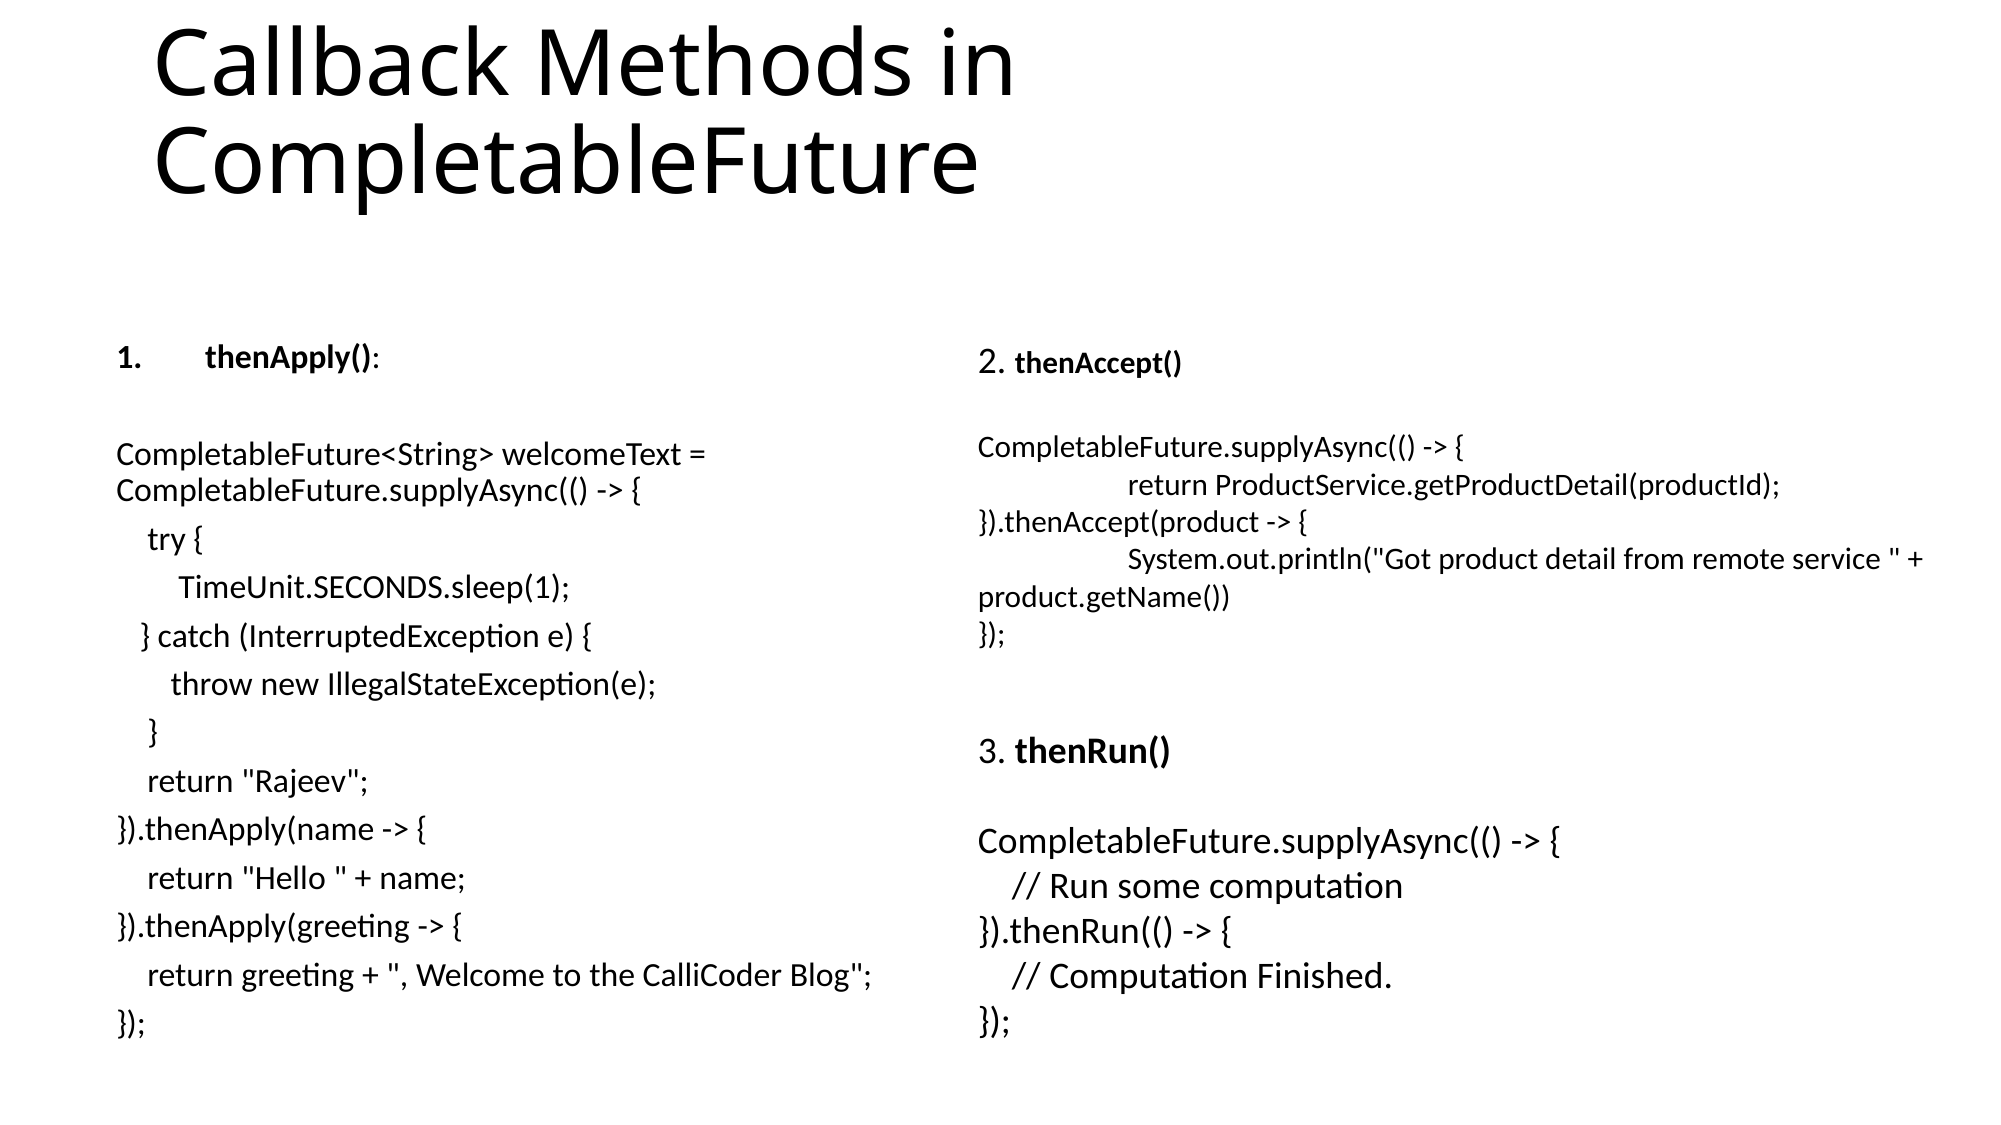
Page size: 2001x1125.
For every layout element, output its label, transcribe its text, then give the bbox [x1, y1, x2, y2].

text_box 2. thenAccept() CompletableFuture.supplyAsync(() -> { return ProductService.getProductDetail(productId); }).thenAccept(product -> { System.out.println("Got product detail from remote service " + product.getName()) }); [963, 328, 1952, 719]
text_box 3. thenRun() CompletableFuture.supplyAsync(() -> { // Run some computation }).thenRun(() -> { // Computation Finished. }); [963, 719, 1952, 1094]
list thenApply(): CompletableFuture<String> welcomeText = CompletableFuture.supplyAsync(() -> { try { TimeUnit.SECONDS.sleep(1); } catch (InterruptedException e) { throw new IllegalStateException(e); } return "Rajeev"; }).thenApply(name -> { return "Hello " + name; }).thenApply(greeting -> { return greeting + ", Welcome to the CalliCoder Blog"; }); [101, 279, 1023, 1056]
title Callback Methods in CompletableFuture [137, 25, 1863, 205]
